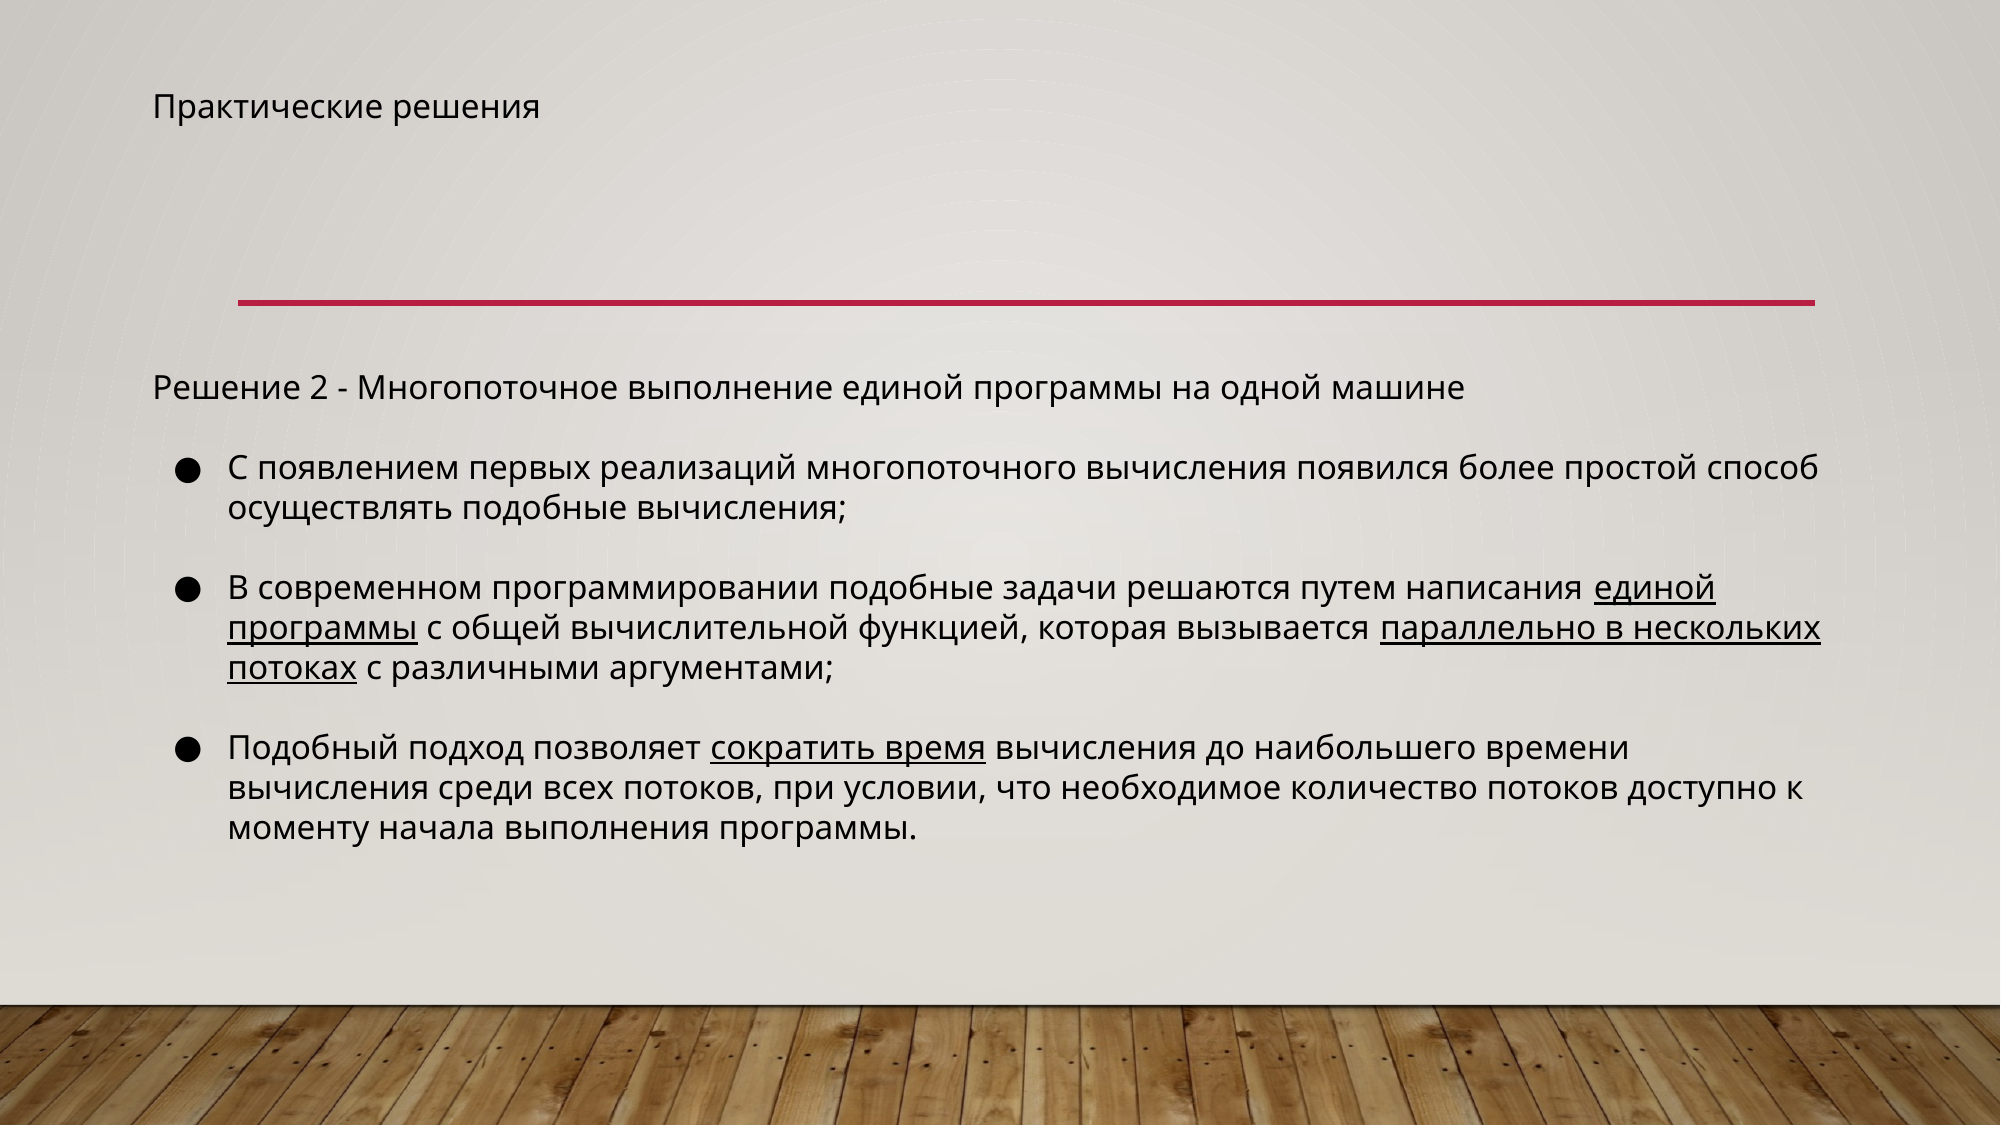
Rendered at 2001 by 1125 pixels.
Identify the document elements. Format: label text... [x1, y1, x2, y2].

picture [0, 1005, 2000, 1125]
text_box Решение 2 - Многопоточное выполнение единой программы на одной машине С появлением первых реализаций многопоточного вычисления появился более простой способ осуществлять подобные вычисления; В современном программировании подобные задачи решаются путем написания единой программы с общей вычислительной функцией, которая вызывается параллельно в нескольких потоках с различными аргументами; Подобный подход позволяет сократить время вычисления до наибольшего времени вычисления среди всех потоков, при условии, что необходимое количество потоков доступно к моменту начала выполнения программы. [137, 359, 1847, 854]
title Практические решения [137, 59, 1847, 152]
